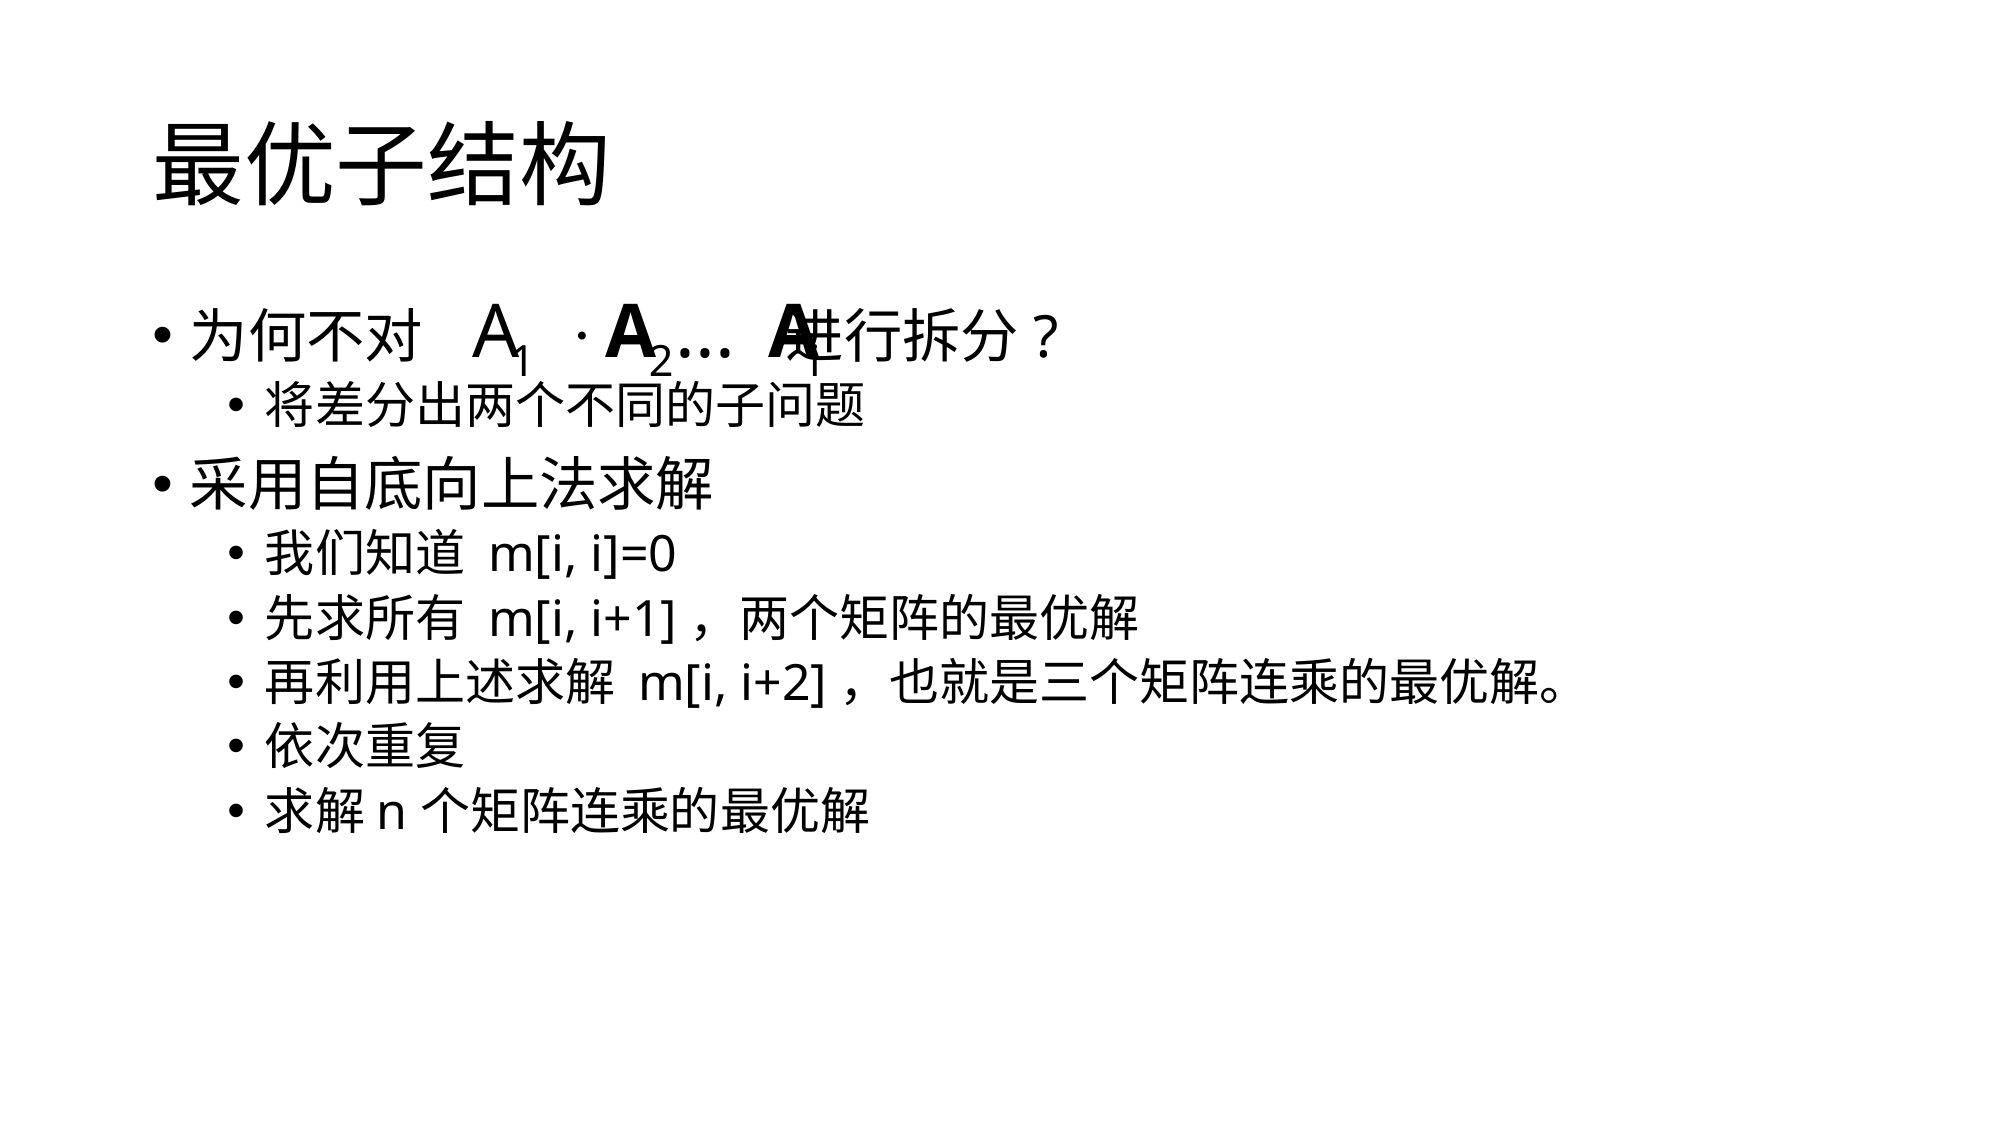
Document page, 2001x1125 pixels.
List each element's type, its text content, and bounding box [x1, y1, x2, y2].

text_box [461, 277, 844, 389]
list 为何不对 进行拆分? 将差分出两个不同的子问题 采用自底向上法求解 我们知道 m[i, i]=0 先求所有 m[i, i+1]，两个矩阵的最优解 再利用上述求解 m[i, i+2]，也就是三个矩阵连乘的最优解。 依次重复 求解n个矩阵连乘的最优解 [137, 299, 1863, 1014]
title 最优子结构 [137, 59, 1863, 278]
